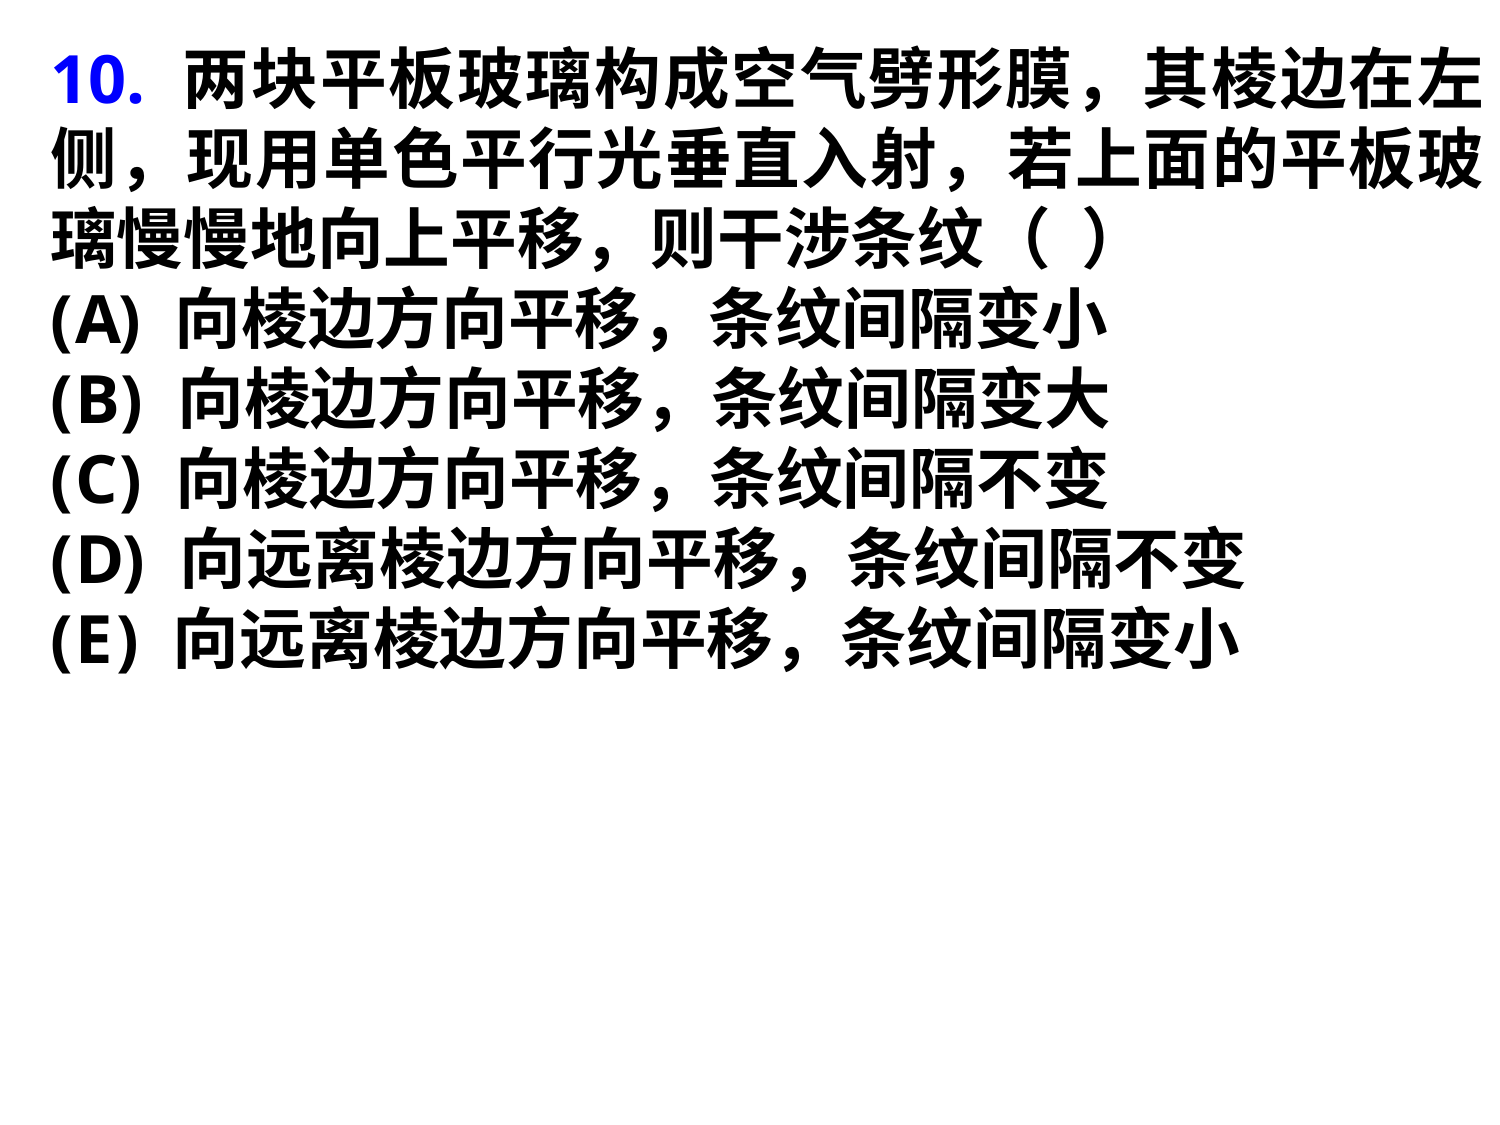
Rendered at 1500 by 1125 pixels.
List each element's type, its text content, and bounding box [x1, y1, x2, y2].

text_box 10. 两块平板玻璃构成空气劈形膜，其棱边在左侧，现用单色平行光垂直入射，若上面的平板玻璃慢慢地向上平移，则干涉条纹（ ） 向棱边方向平移，条纹间隔变小 向棱边方向平移，条纹间隔变大 向棱边方向平移，条纹间隔不变 向远离棱边方向平移，条纹间隔不变 向远离棱边方向平移，条纹间隔变小 [35, 29, 1500, 685]
